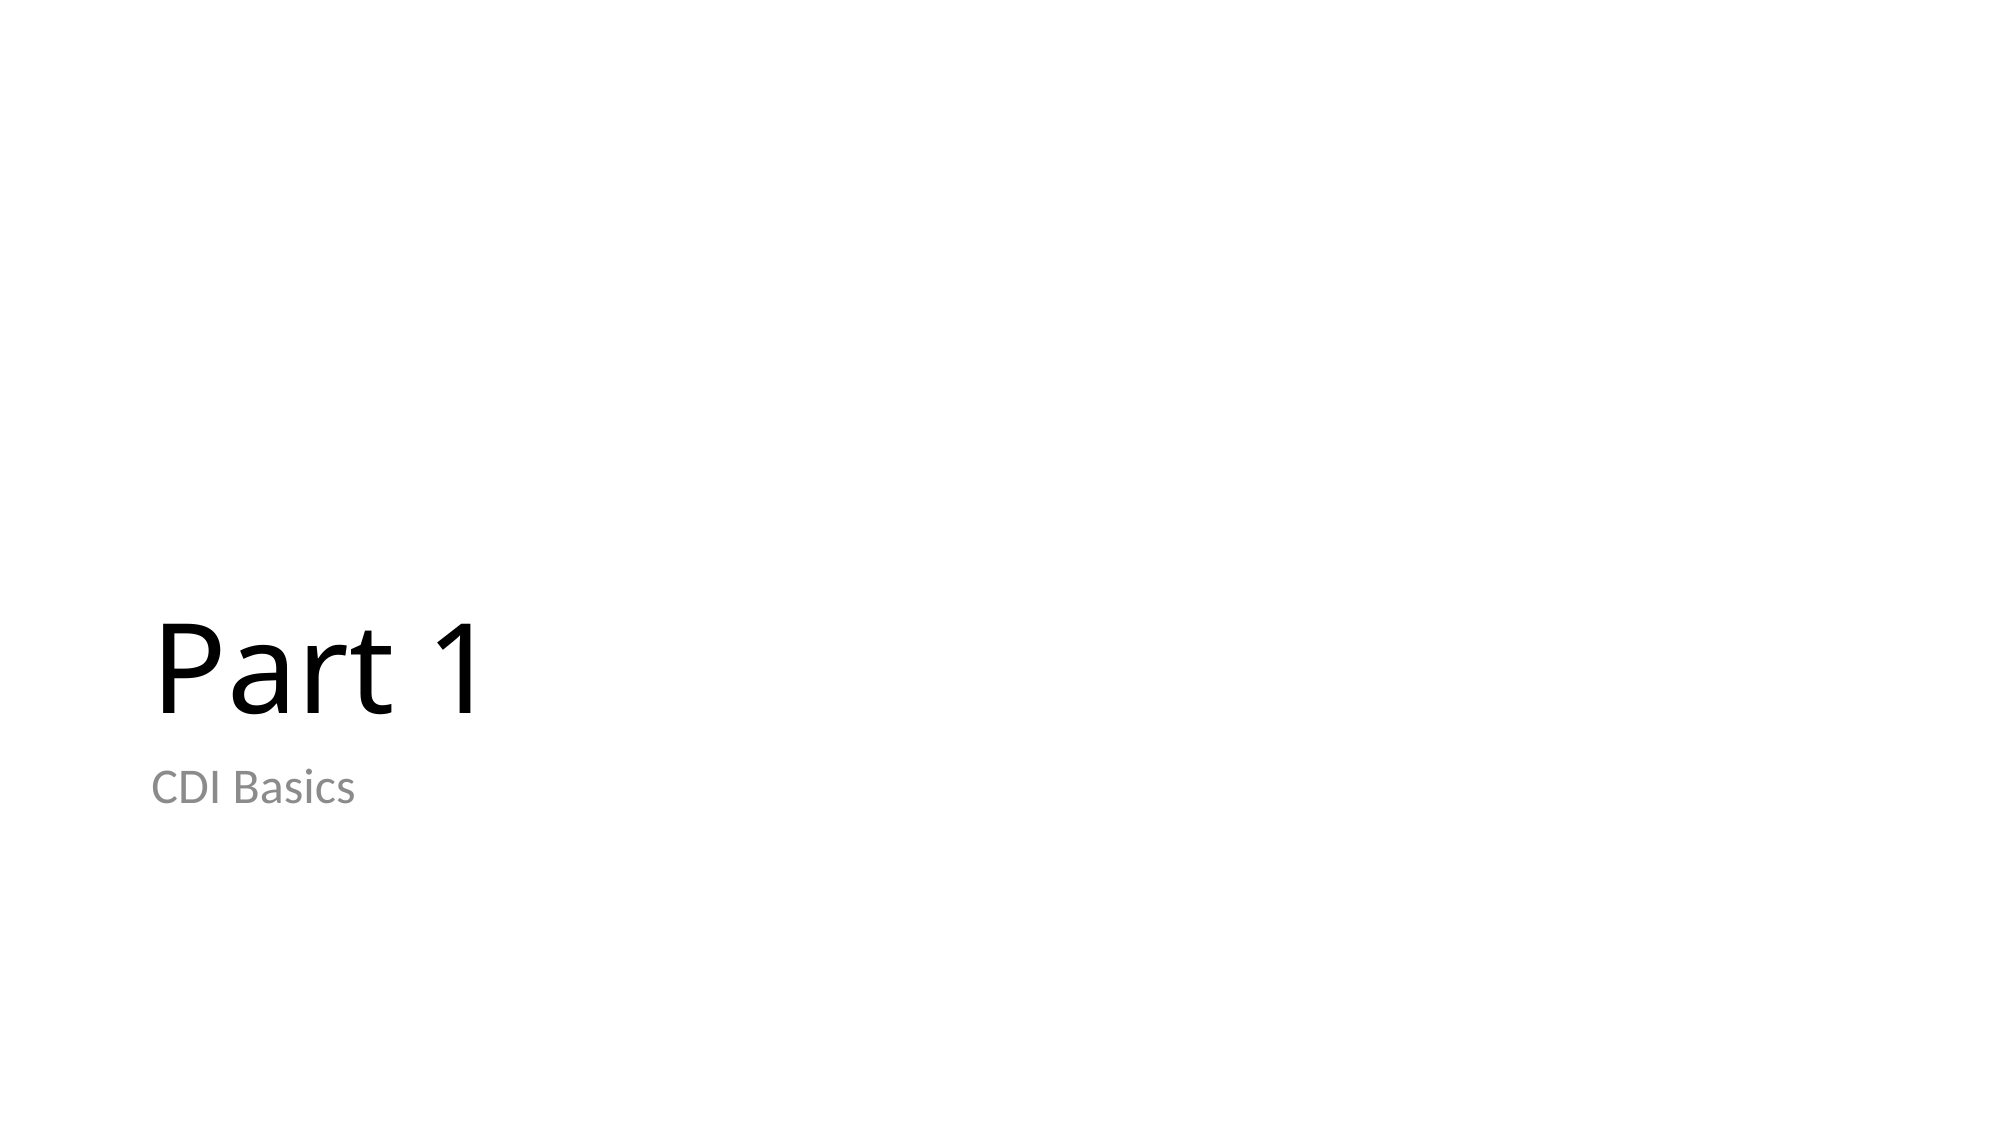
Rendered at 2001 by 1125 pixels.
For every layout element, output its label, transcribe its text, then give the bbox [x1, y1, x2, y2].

title Part 1 [136, 280, 1862, 749]
list CDI Basics [136, 752, 1862, 999]
